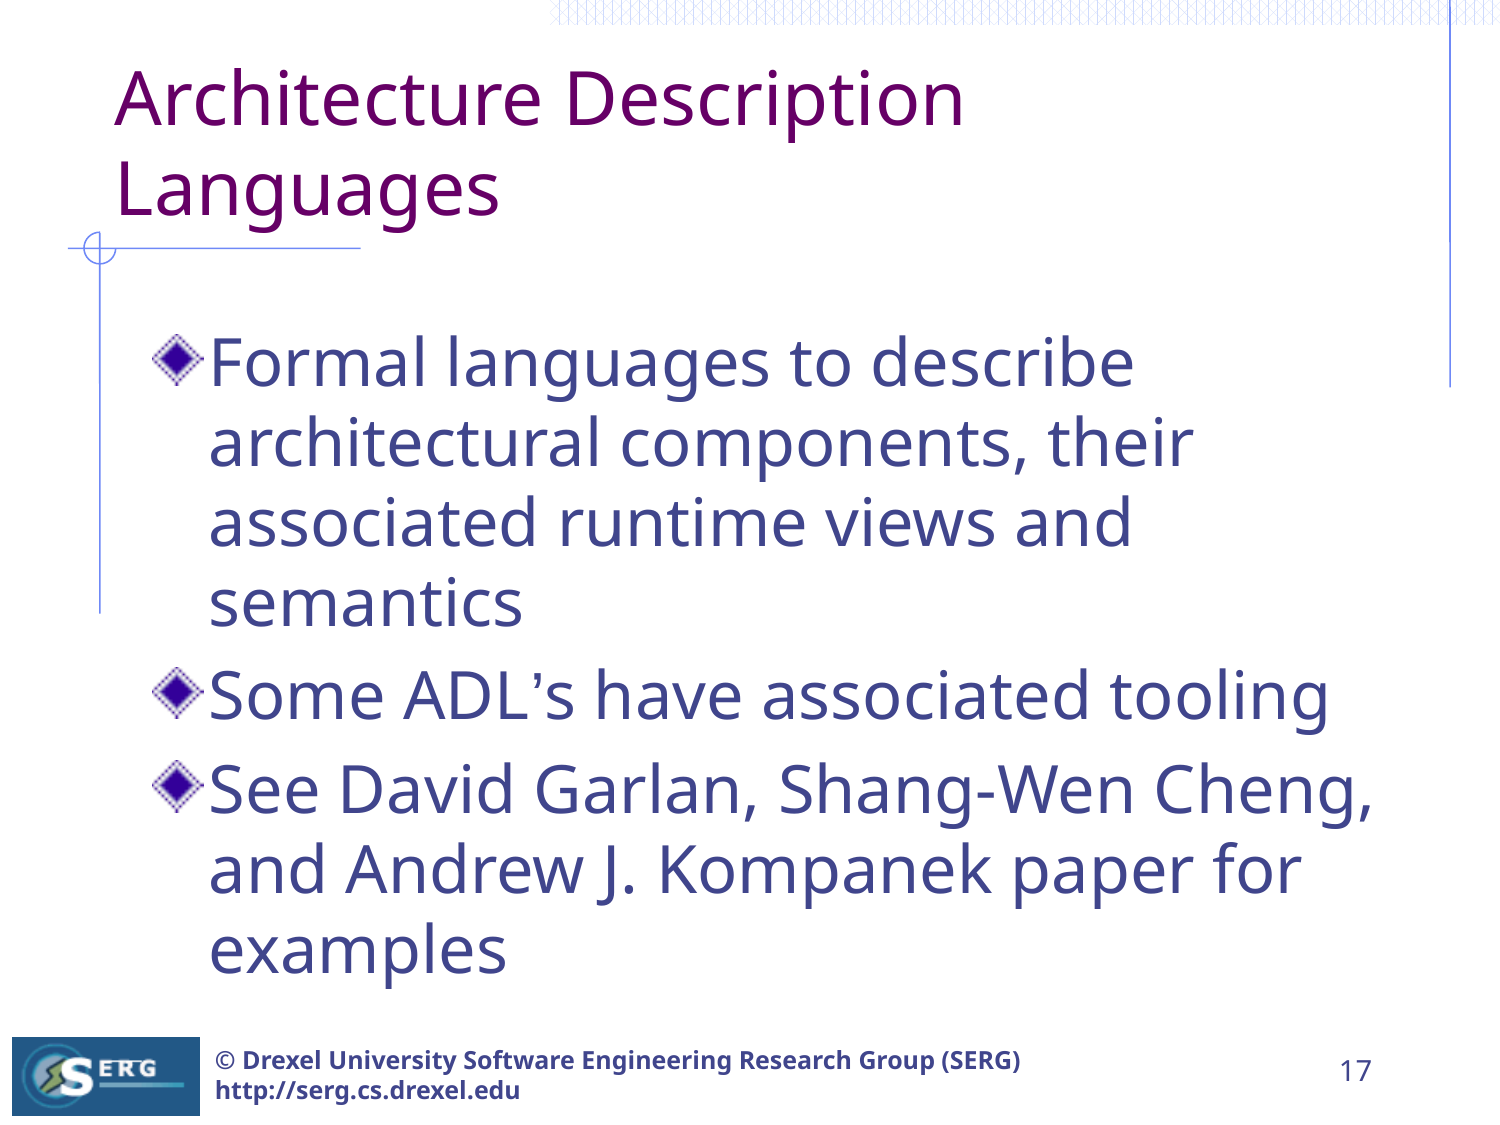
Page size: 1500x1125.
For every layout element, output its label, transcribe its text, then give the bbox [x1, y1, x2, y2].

title Architecture Description Languages [99, 50, 1375, 238]
list Formal languages to describe architectural components, their associated runtime views and semantics Some ADL’s have associated tooling See David Garlan, Shang-Wen Cheng, and Andrew J. Kompanek paper for examples [137, 312, 1413, 988]
picture [152, 667, 204, 719]
slide_number 17 [1074, 1025, 1388, 1100]
picture [152, 760, 204, 813]
picture [12, 1037, 200, 1116]
picture [152, 334, 204, 386]
